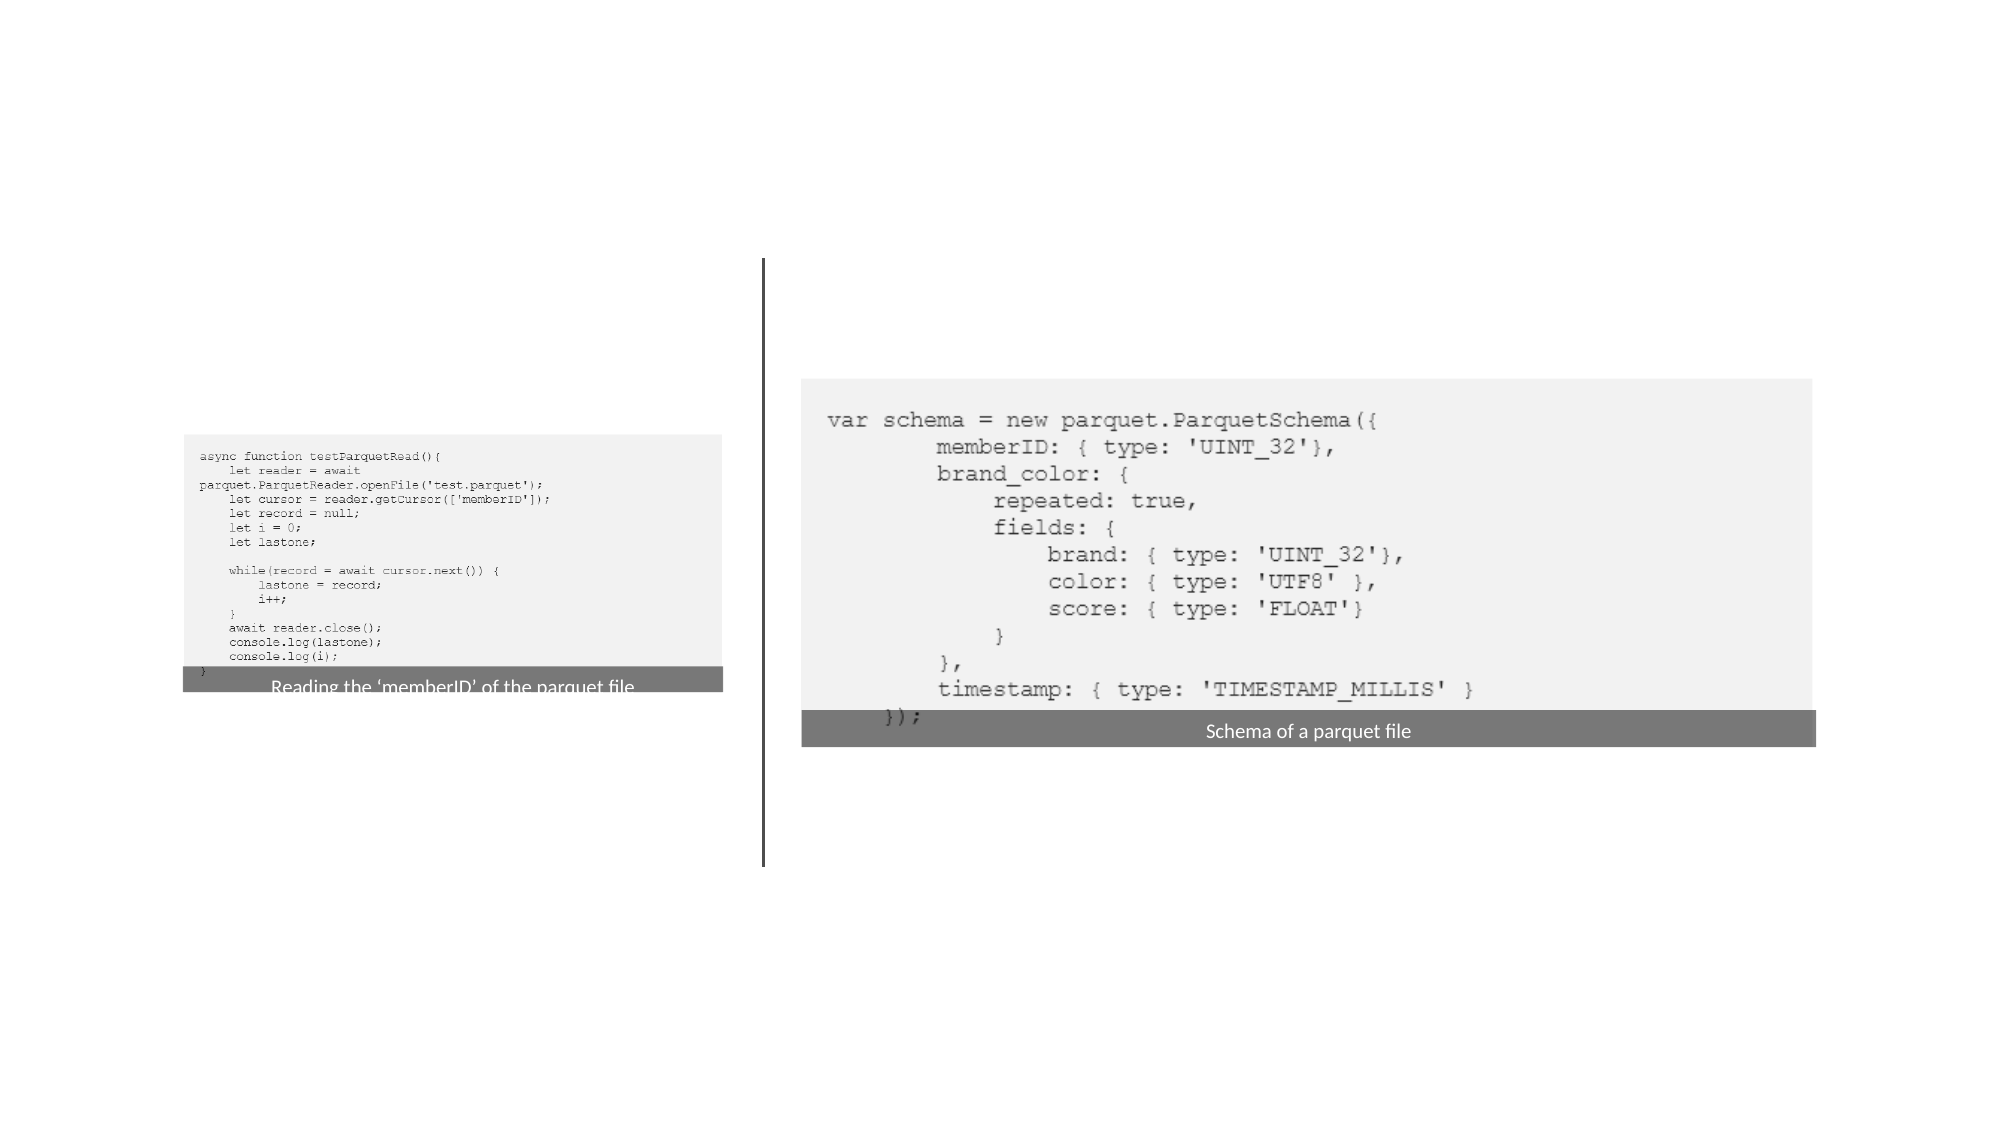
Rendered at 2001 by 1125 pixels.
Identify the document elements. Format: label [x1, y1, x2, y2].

picture [801, 376, 1817, 748]
picture [182, 431, 724, 693]
